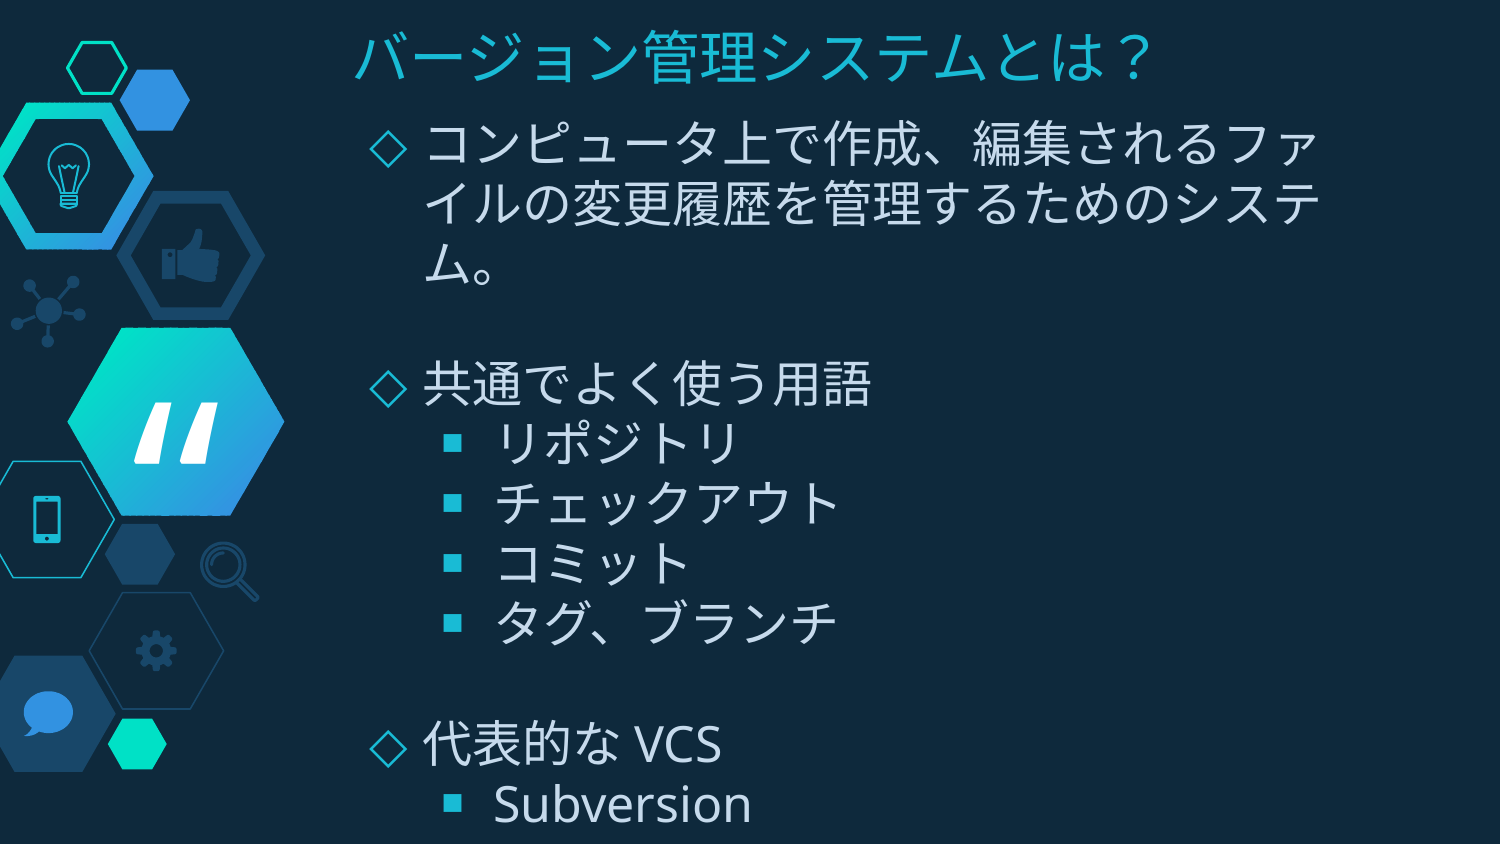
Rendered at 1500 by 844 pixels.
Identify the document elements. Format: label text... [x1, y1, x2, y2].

list コンピュータ上で作成、編集されるファイルの変更履歴を管理するためのシステム。 共通でよく使う用語 リポジトリ チェックアウト コミット タグ、ブランチ 代表的なVCS Subversion Git [336, 97, 1368, 844]
text_box バージョン管理システムとは？ [336, 0, 1287, 106]
